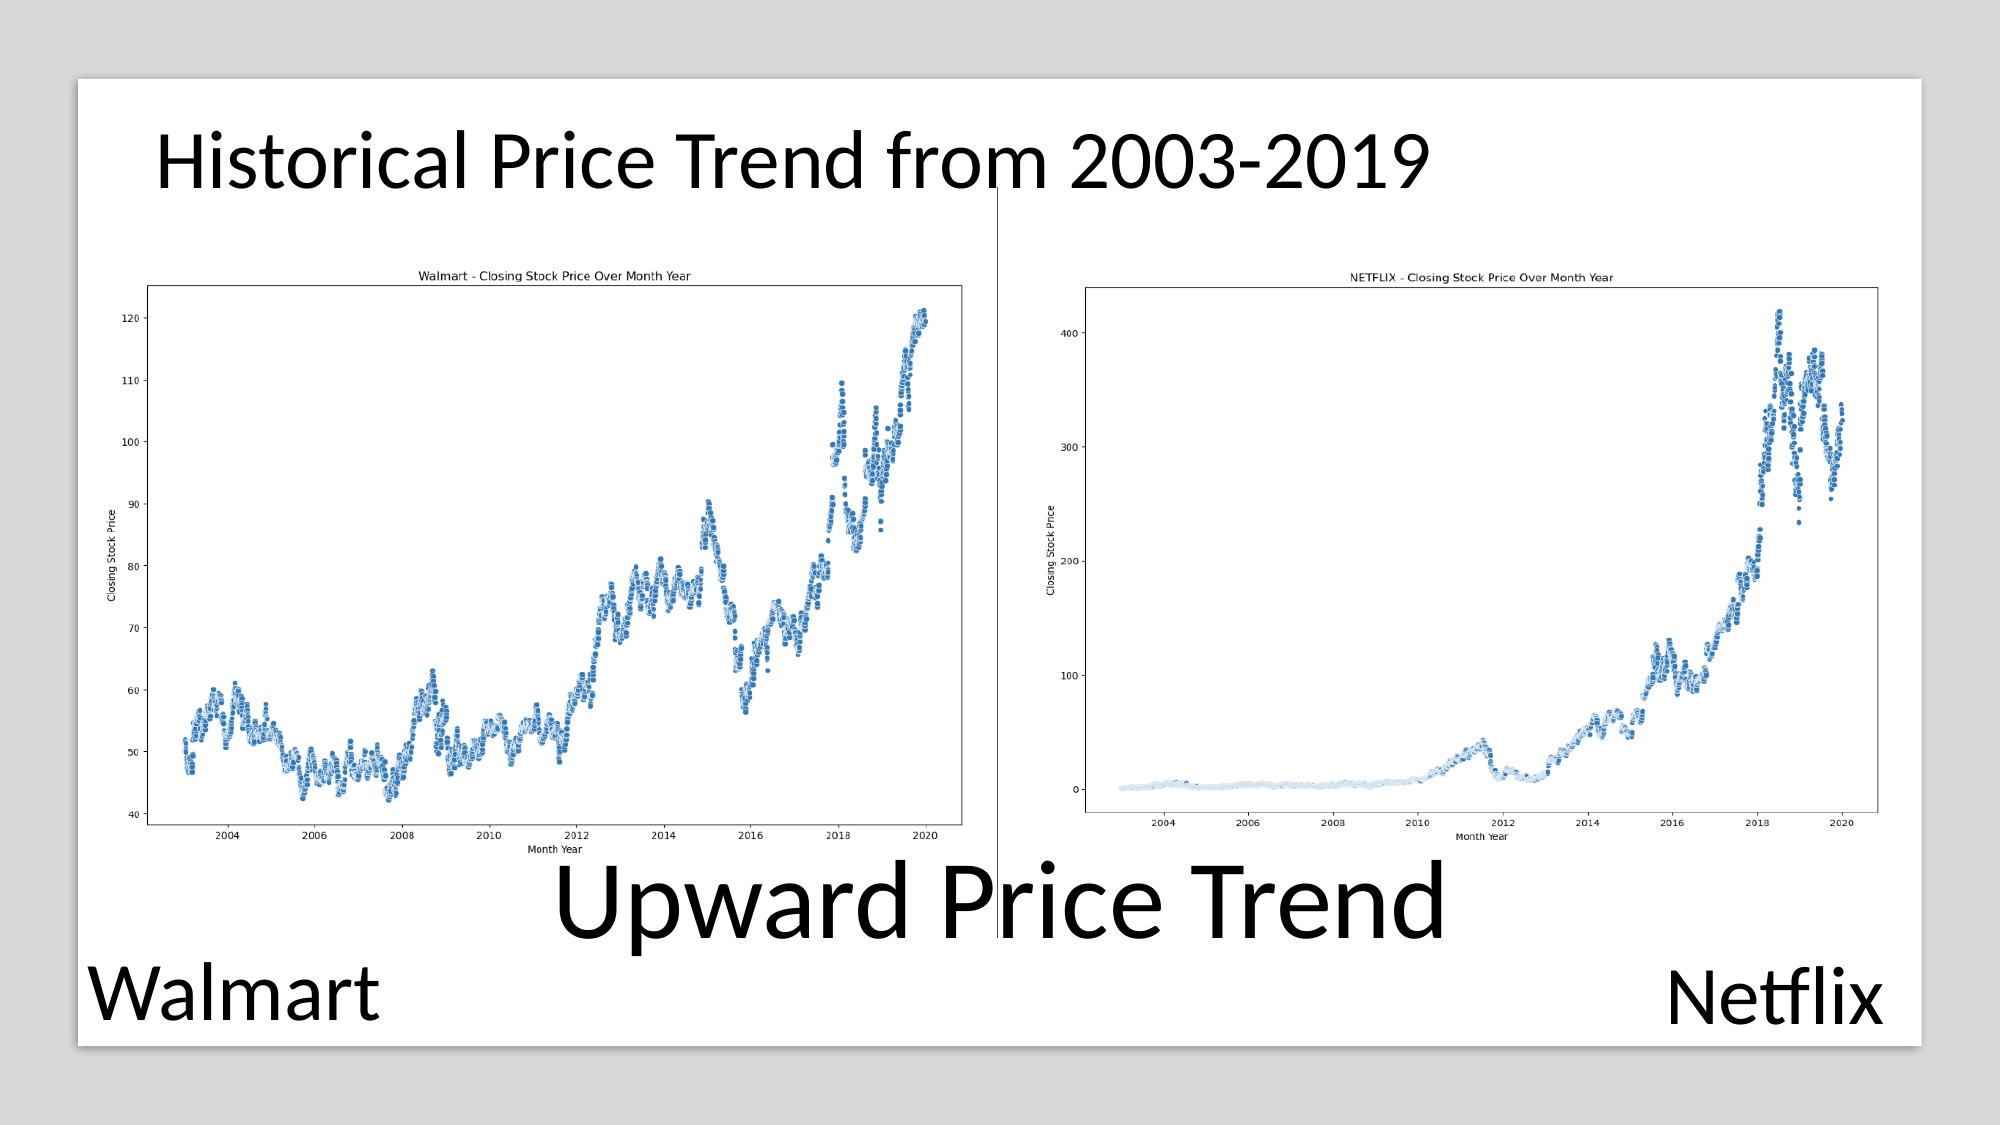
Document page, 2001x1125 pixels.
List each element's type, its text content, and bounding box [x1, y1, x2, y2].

text_box Walmart [72, 930, 918, 1045]
picture [1025, 258, 1895, 867]
text_box [77, 78, 1923, 1047]
text_box Netflix [1650, 933, 1917, 1049]
text_box [0, 0, 2000, 1125]
text_box Historical Price Trend from 2003-2019 [140, 97, 1852, 213]
text_box Upward Price Trend [537, 818, 1538, 969]
picture [105, 266, 975, 859]
